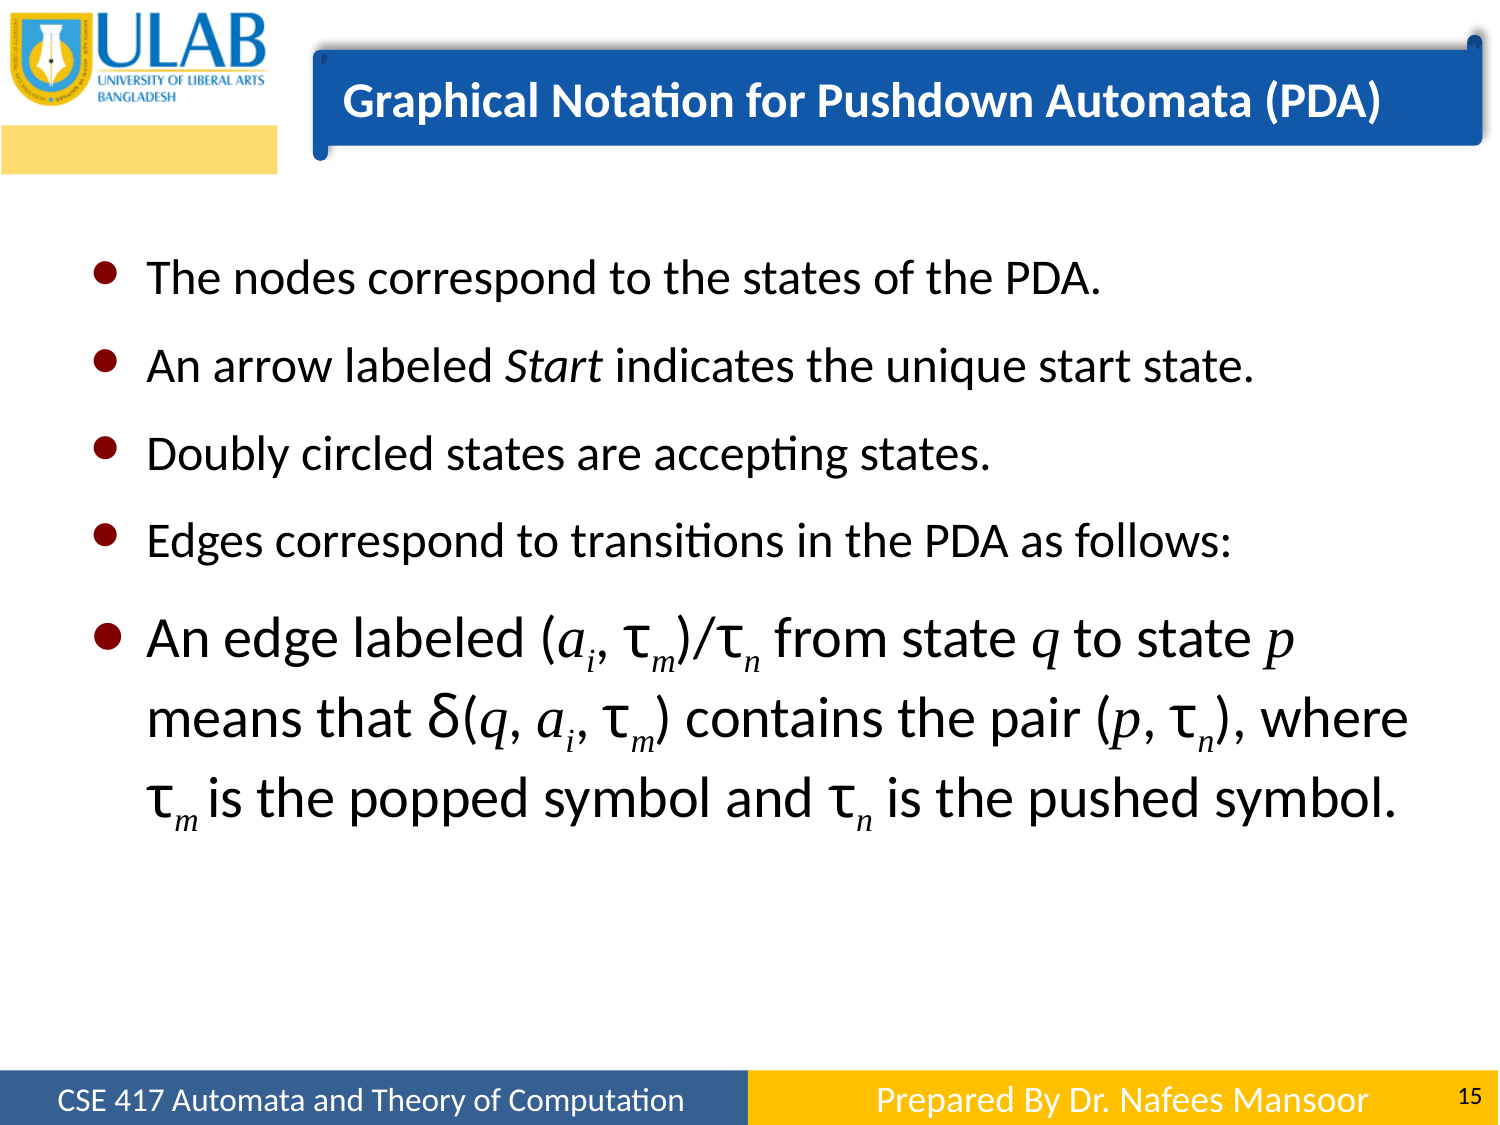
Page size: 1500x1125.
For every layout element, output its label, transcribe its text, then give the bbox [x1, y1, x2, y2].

text_box Graphical Notation for Pushdown Automata (PDA) [312, 34, 1483, 161]
list The nodes correspond to the states of the PDA. An arrow labeled Start indicates the unique start state. Doubly circled states are accepting states. Edges correspond to transitions in the PDA as follows: An edge labeled (ai, τm)/τn from state q to state p means that δ(q, ai, τm) contains the pair (p, τn), where τm is the popped symbol and τn is the pushed symbol. [75, 237, 1450, 900]
picture [4, 2, 275, 114]
